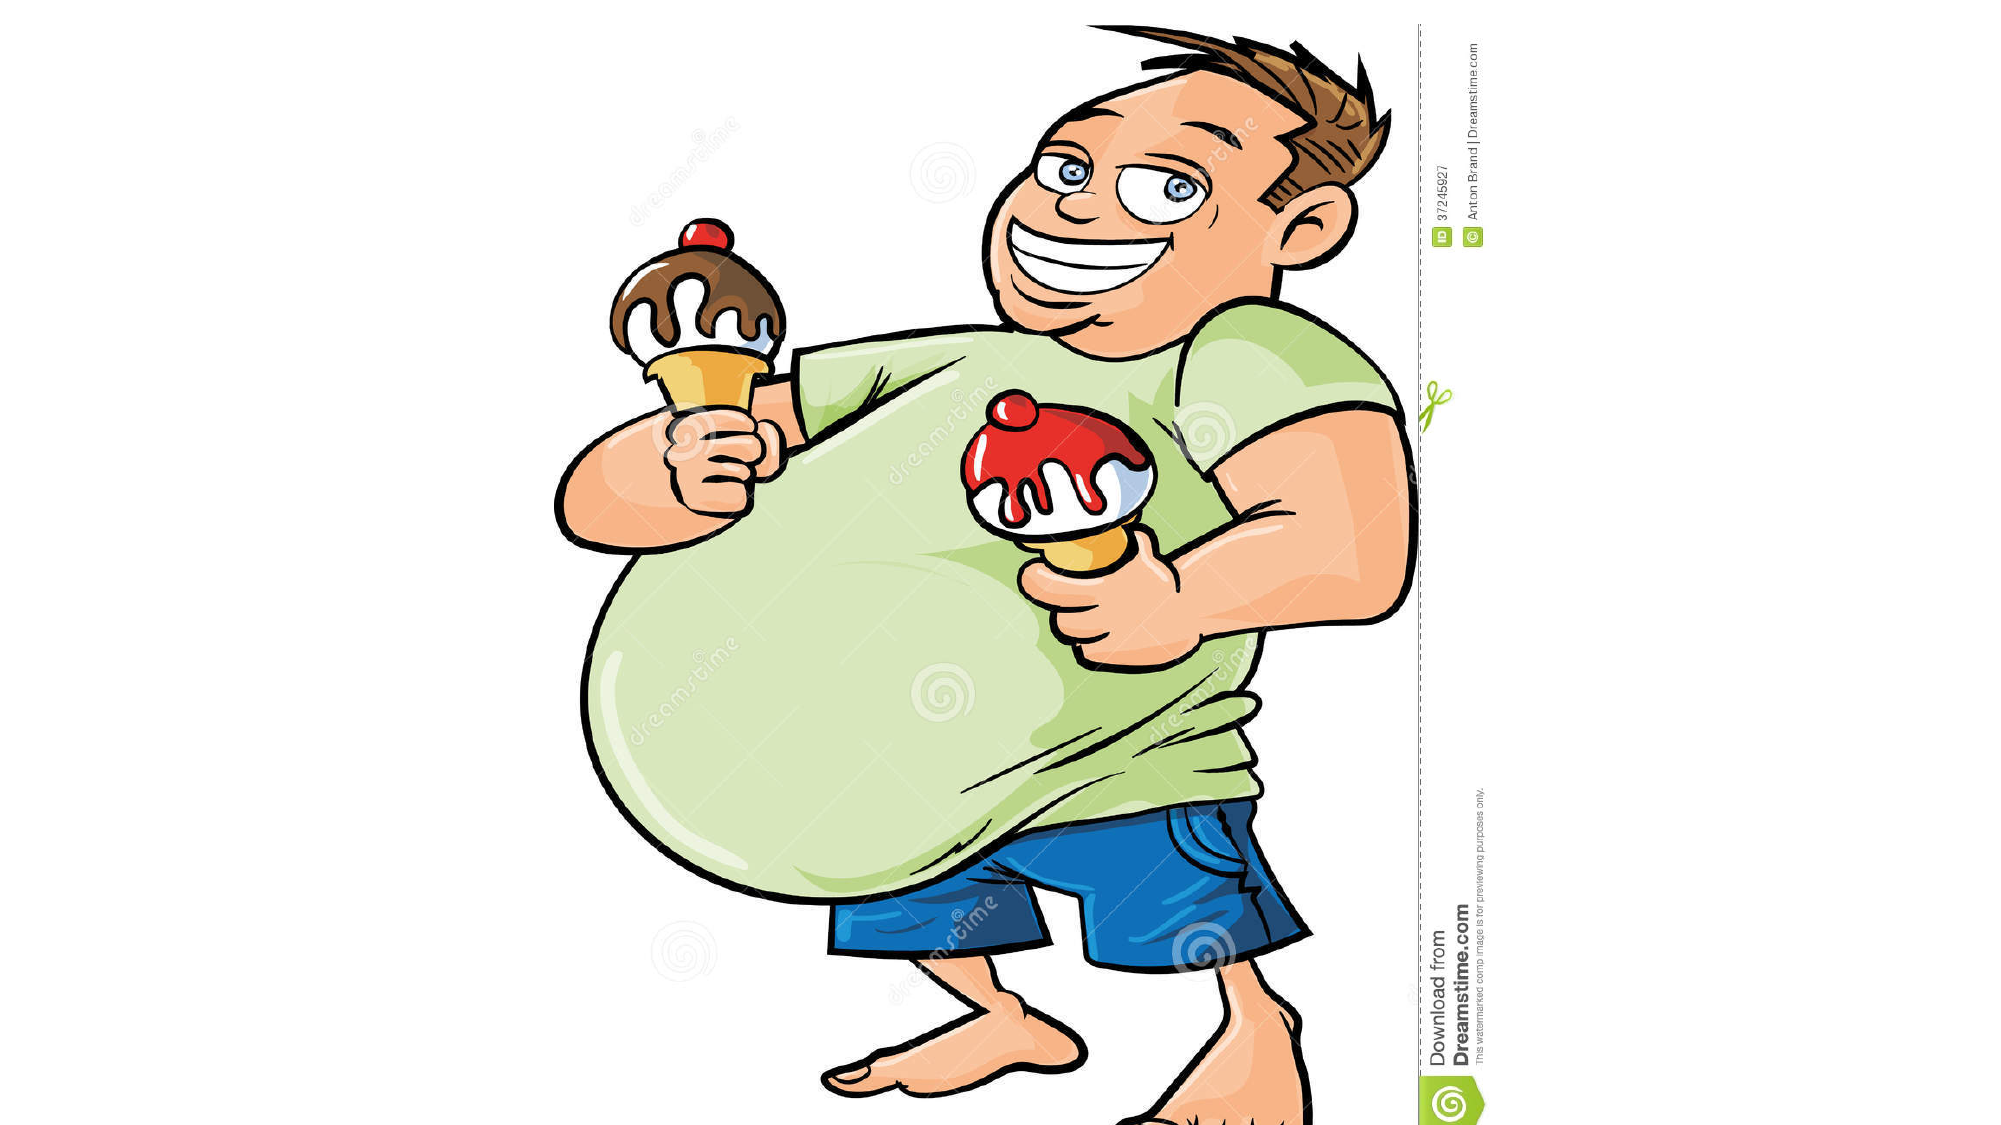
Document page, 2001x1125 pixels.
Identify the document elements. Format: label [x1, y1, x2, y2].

picture [554, 24, 1496, 1125]
